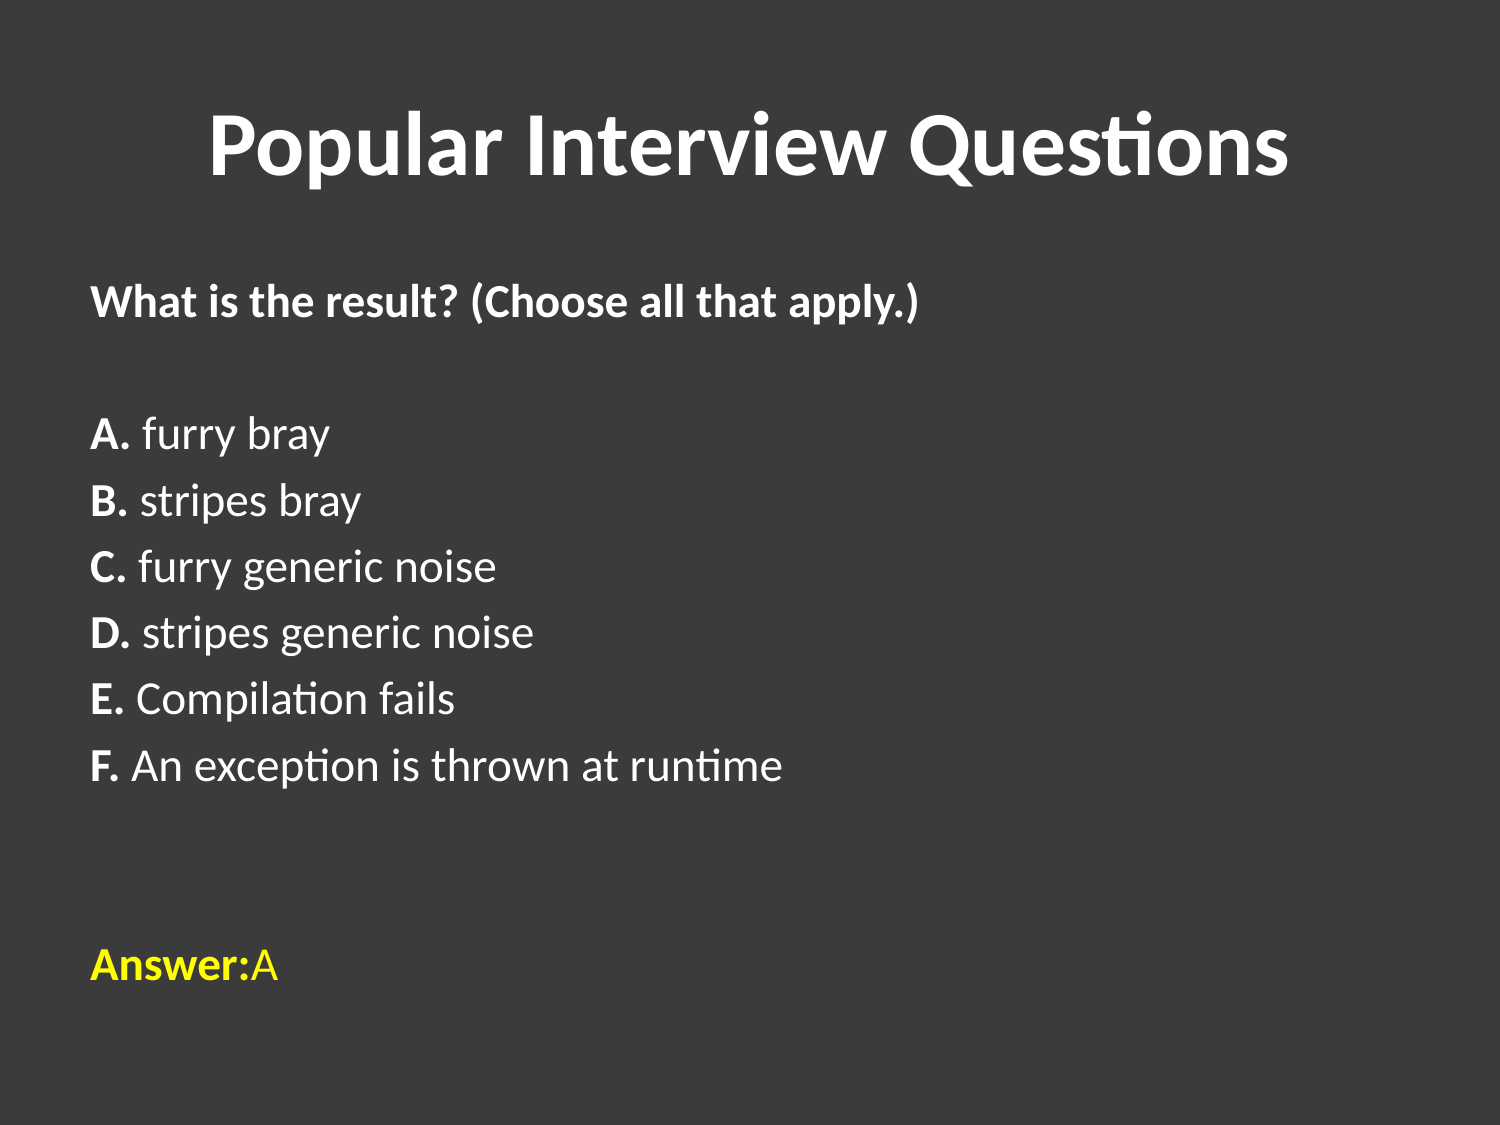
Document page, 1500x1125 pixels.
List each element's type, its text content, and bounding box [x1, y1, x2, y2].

title Popular Interview Questions [75, 45, 1425, 233]
list What is the result? (Choose all that apply.) A. furry bray B. stripes bray C. furry generic noise D. stripes generic noise E. Compilation fails F. An exception is thrown at runtime Answer:A [75, 262, 1425, 1005]
